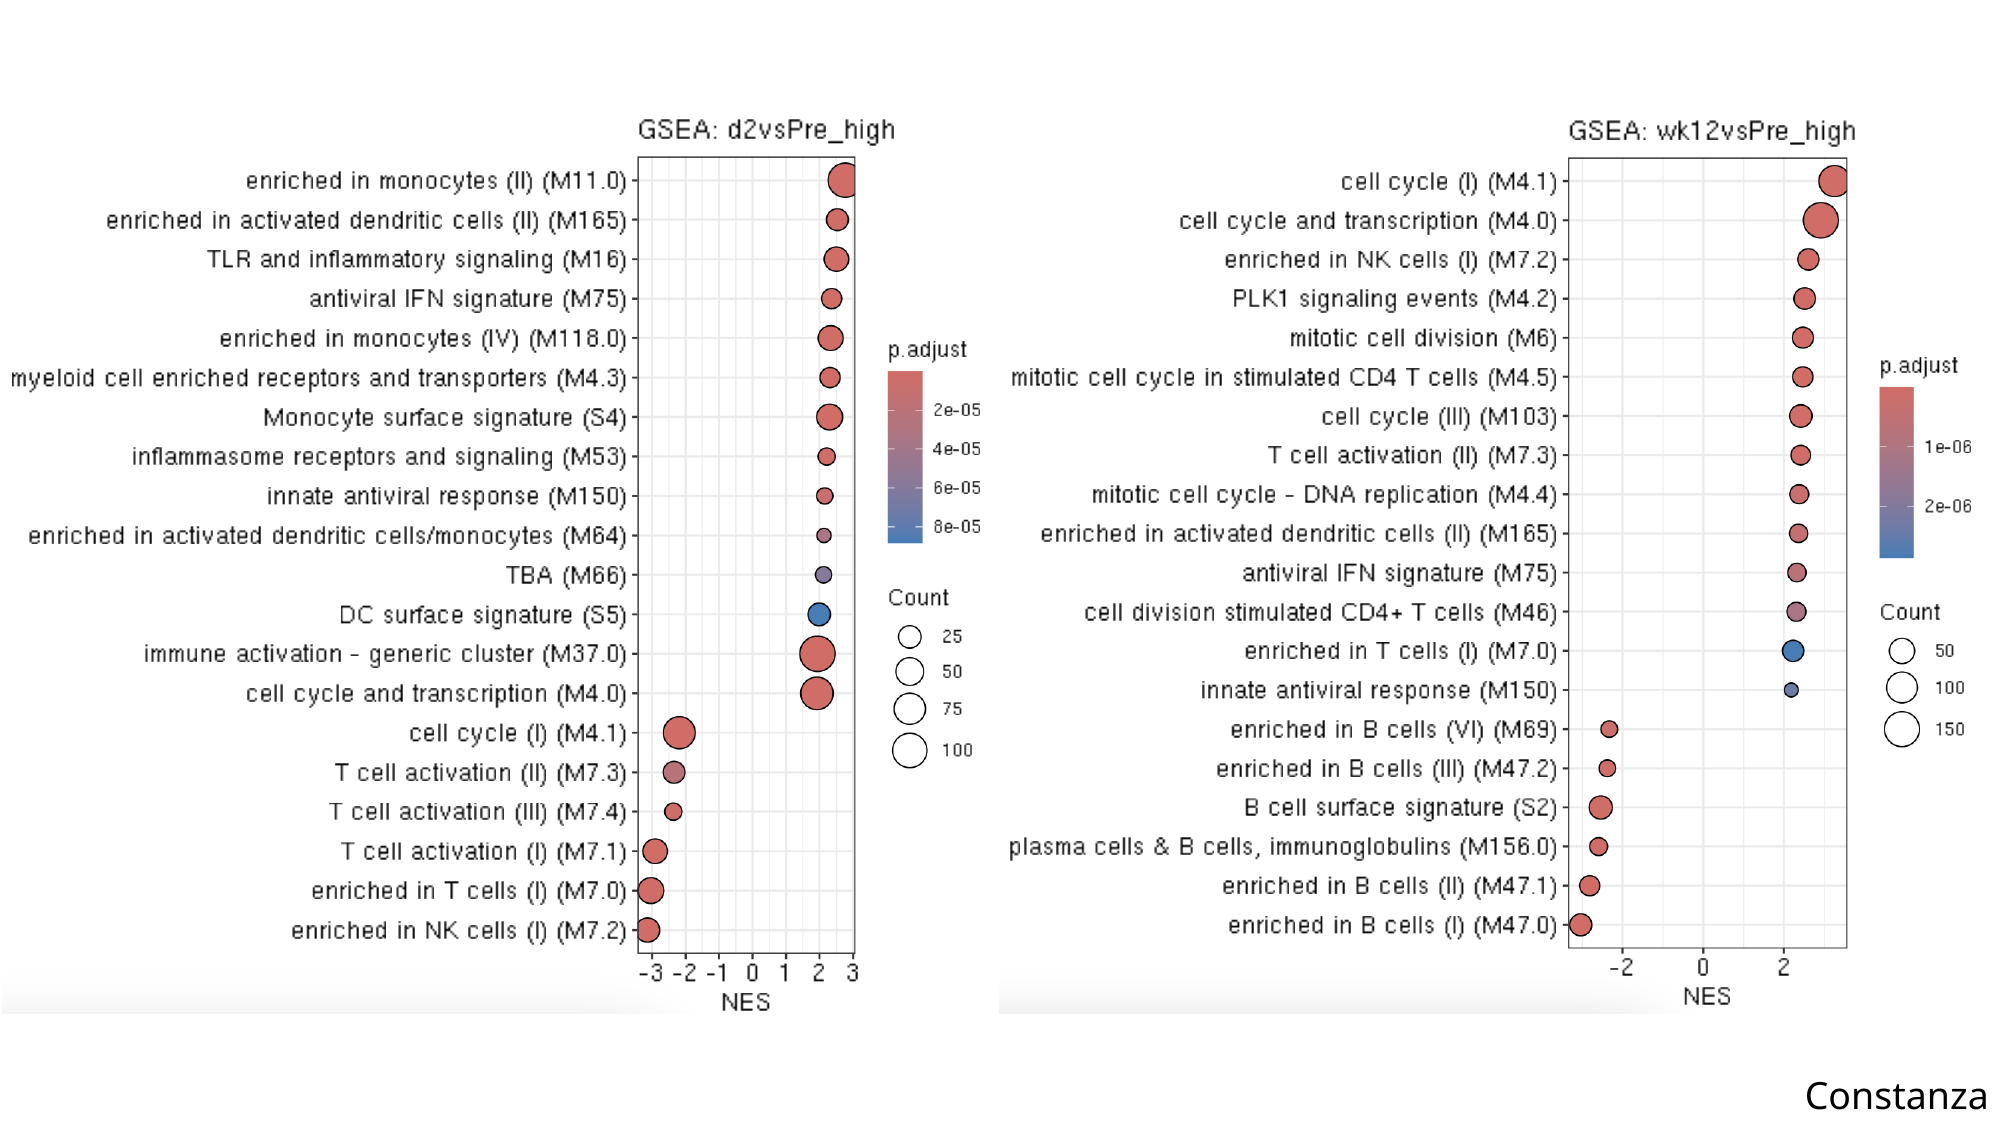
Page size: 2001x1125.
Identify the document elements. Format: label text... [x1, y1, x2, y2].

text_box Constanza [1789, 1064, 2000, 1125]
picture [1, 111, 1986, 1014]
